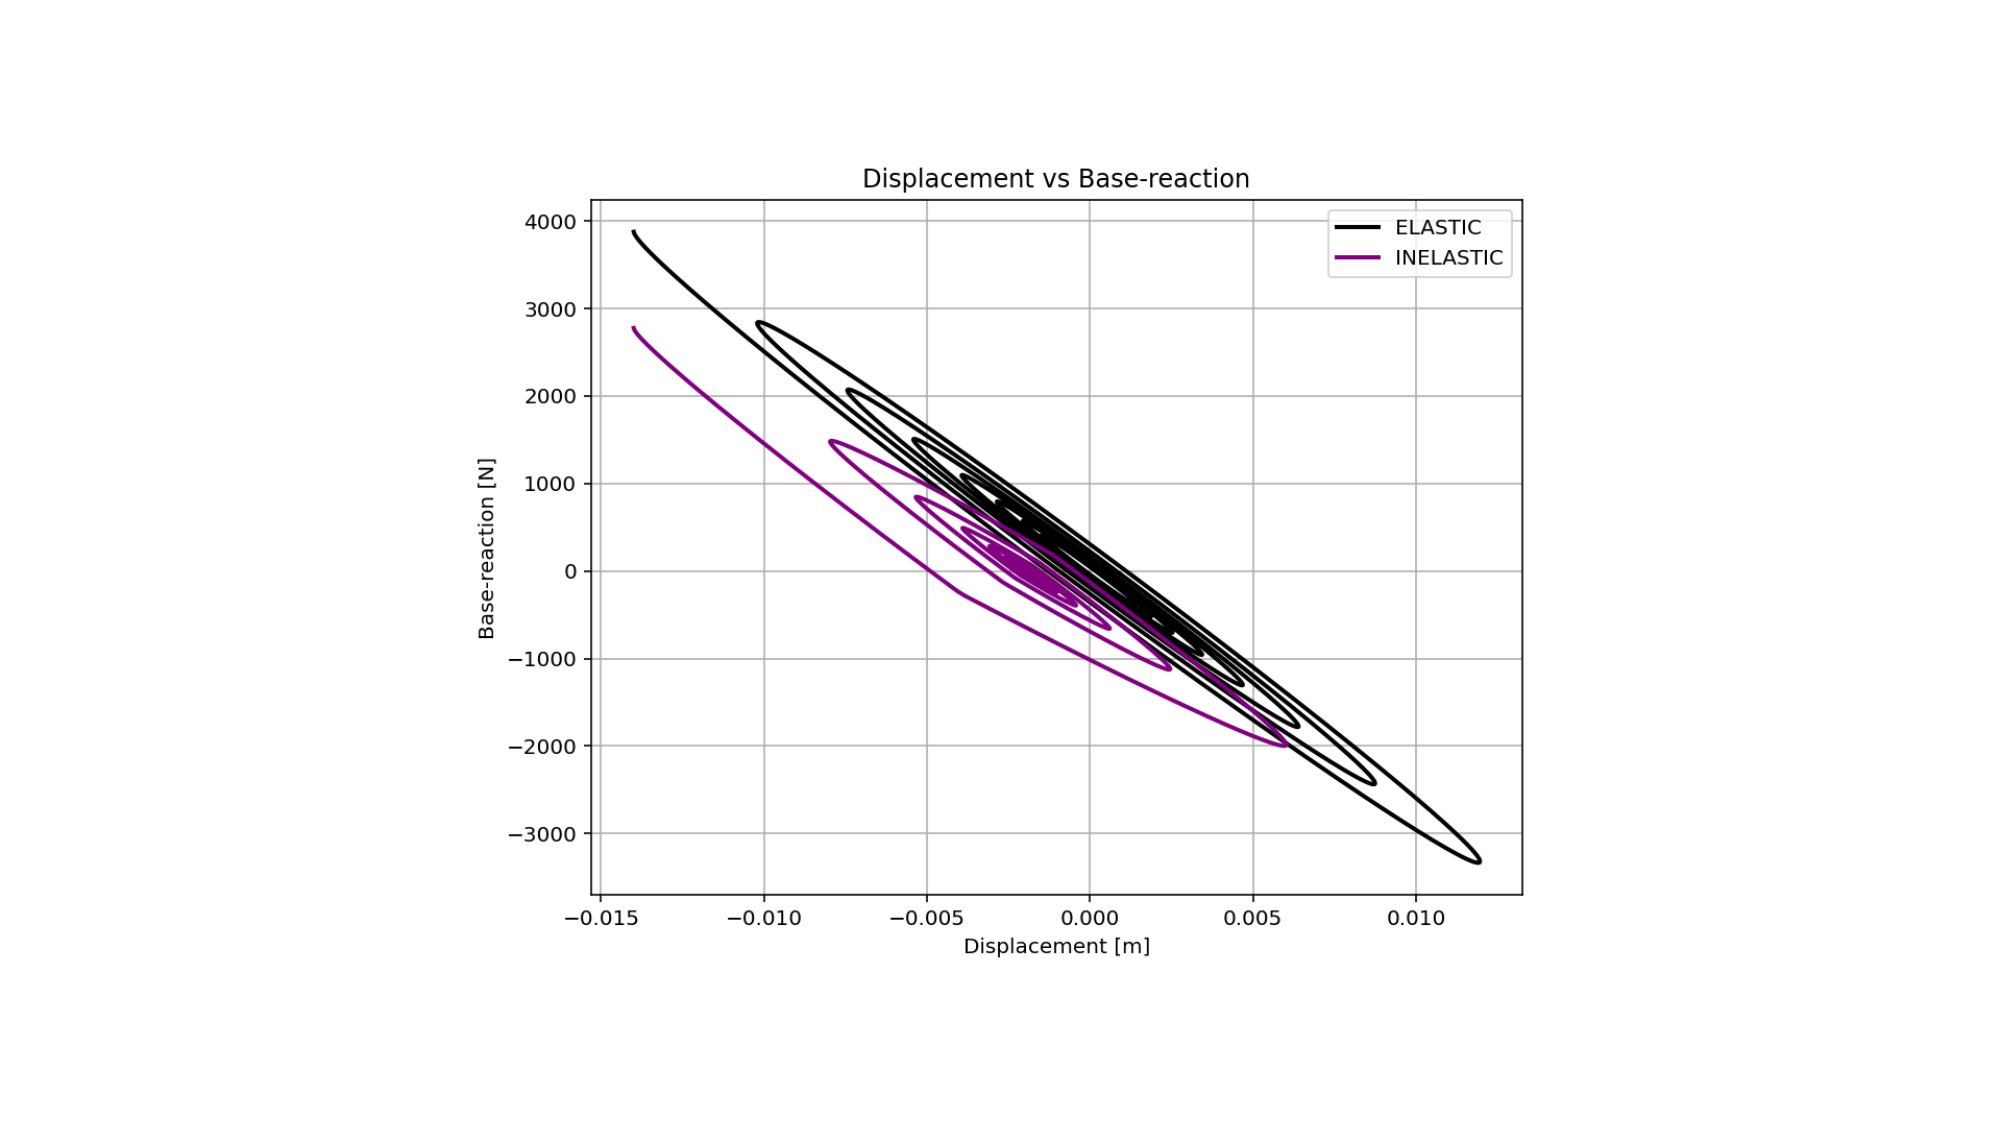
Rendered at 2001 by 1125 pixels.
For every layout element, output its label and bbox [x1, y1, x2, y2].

picture [462, 153, 1537, 972]
